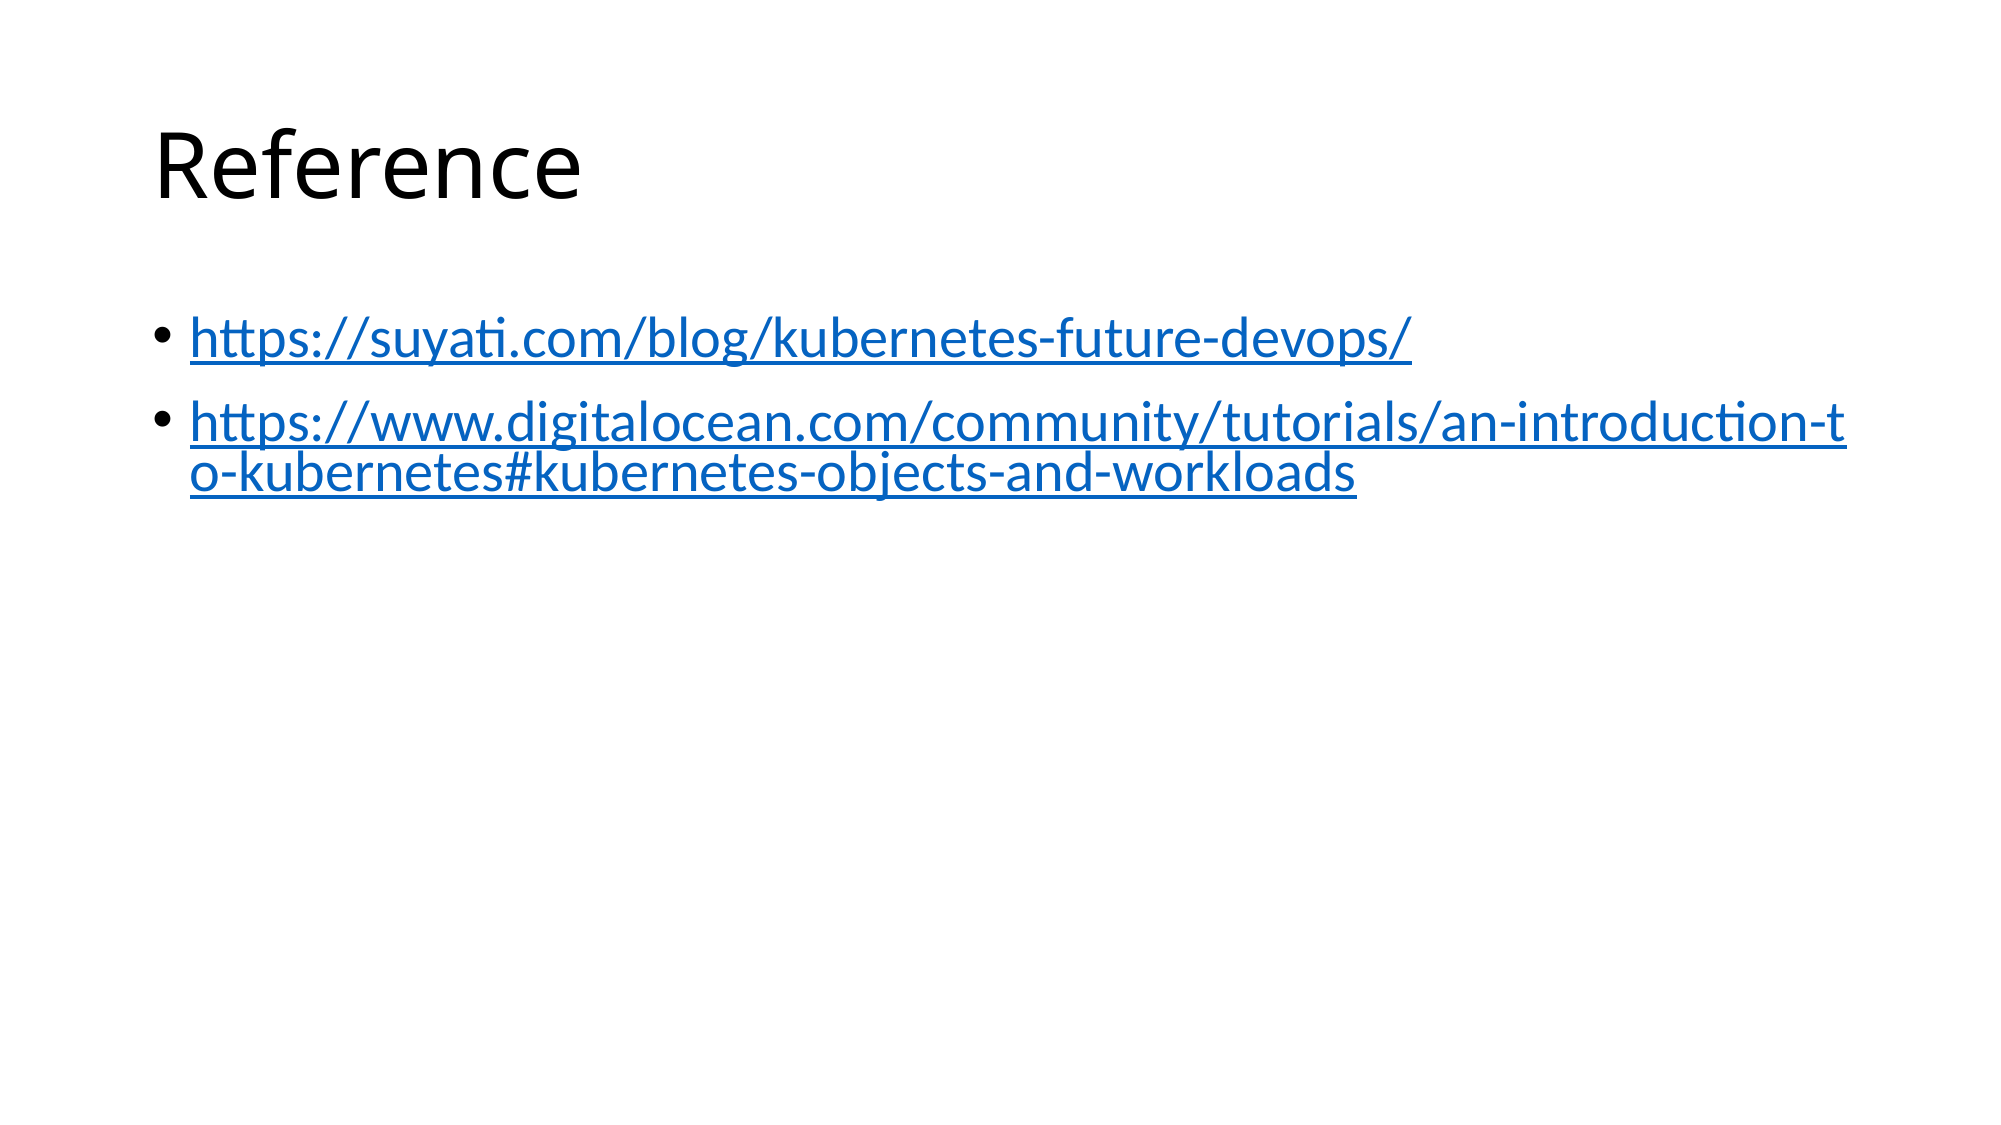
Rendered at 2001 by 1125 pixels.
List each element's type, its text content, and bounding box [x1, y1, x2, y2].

title Reference [137, 59, 1863, 278]
list https://suyati.com/blog/kubernetes-future-devops/ https://www.digitalocean.com/community/tutorials/an-introduction-to-kubernetes#kubernetes-objects-and-workloads [137, 299, 1863, 1014]
